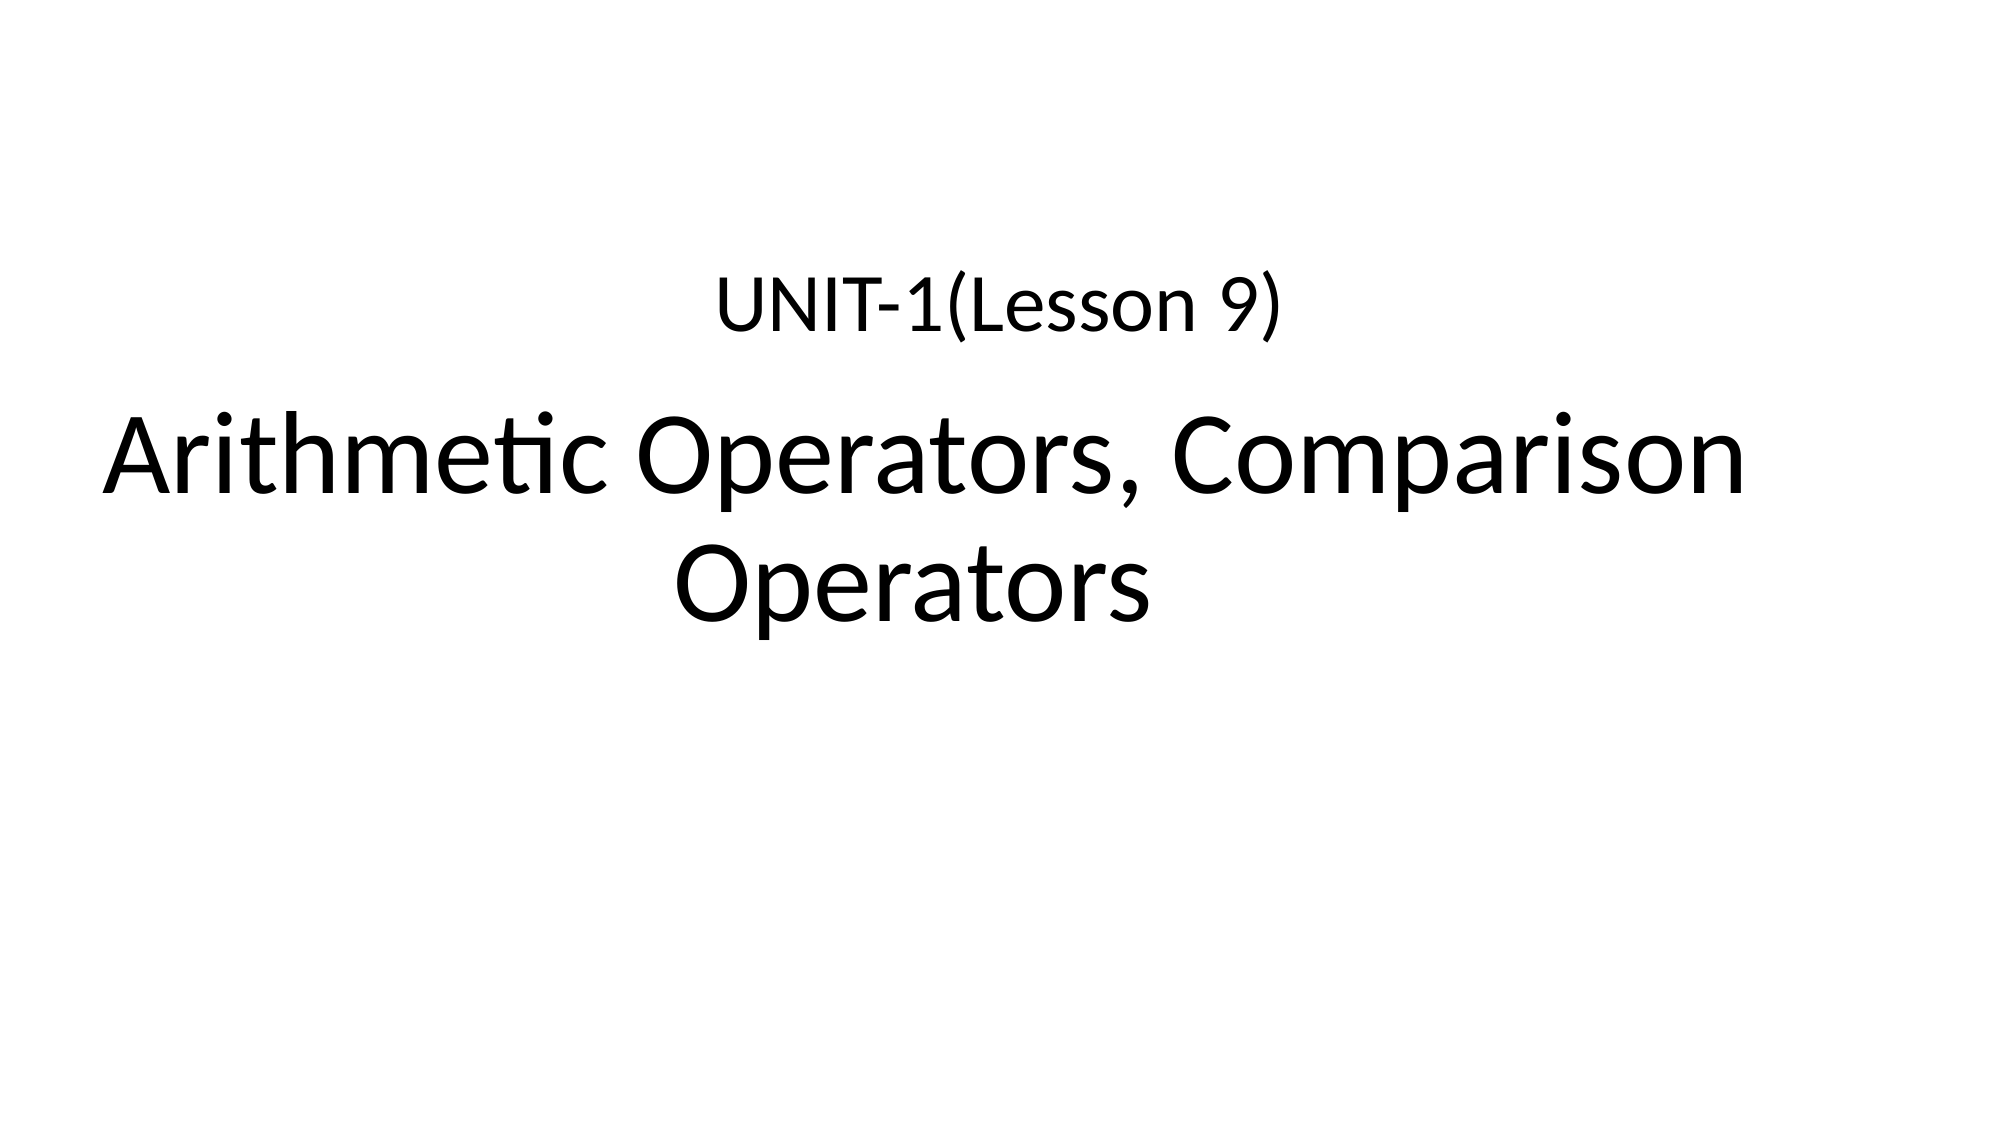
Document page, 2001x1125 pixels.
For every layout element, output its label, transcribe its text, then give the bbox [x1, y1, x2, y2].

subtitle Arithmetic Operators, Comparison Operators [50, 384, 1803, 656]
title UNIT-1(Lesson 9) [249, 184, 1750, 357]
